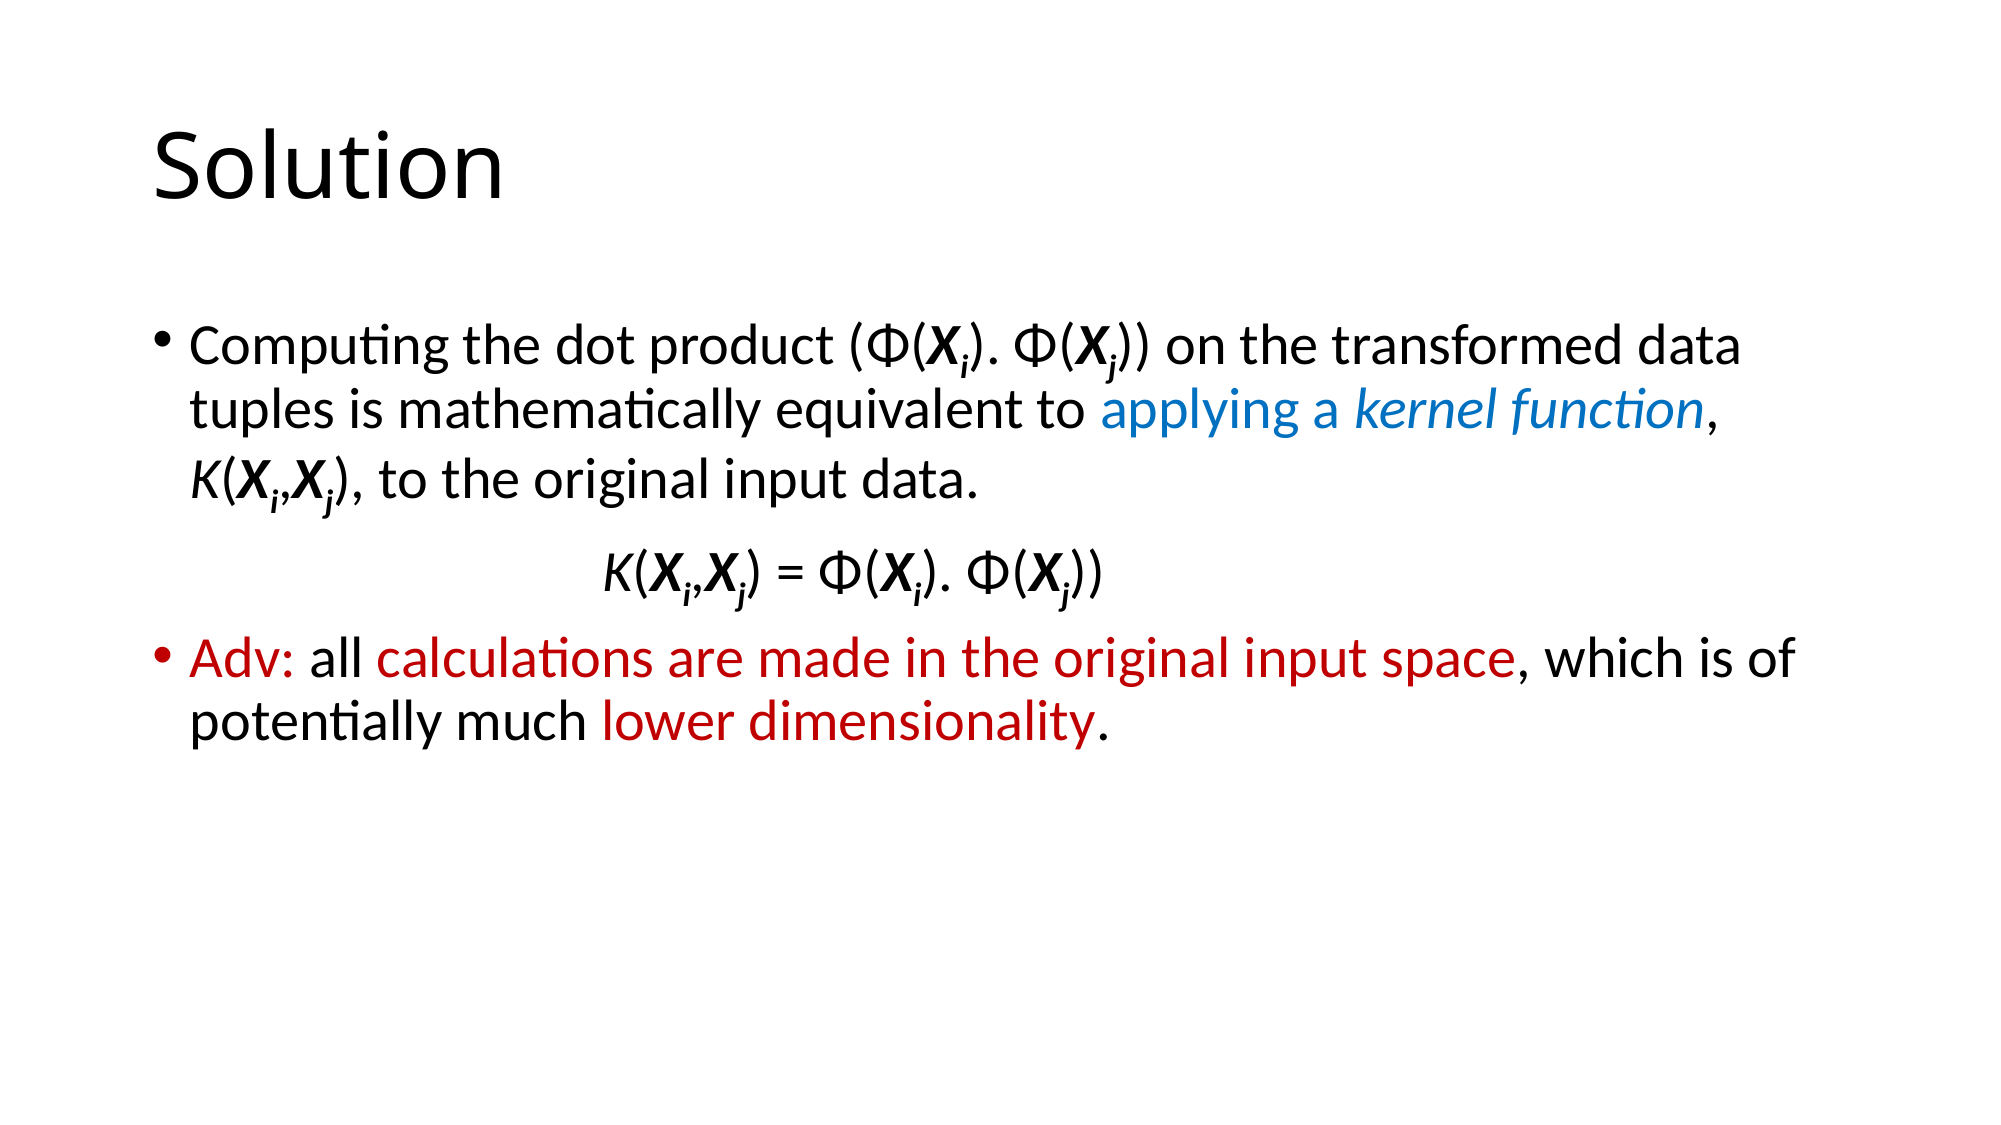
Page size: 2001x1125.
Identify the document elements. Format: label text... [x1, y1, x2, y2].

list Computing the dot product (Φ(Xi). Φ(Xj)) on the transformed data tuples is mathematically equivalent to applying a kernel function, K(Xi,Xj), to the original input data. K(Xi,Xj) = Φ(Xi). Φ(Xj)) Adv: all calculations are made in the original input space, which is of potentially much lower dimensionality. [137, 299, 1863, 1014]
title Solution [137, 59, 1863, 278]
